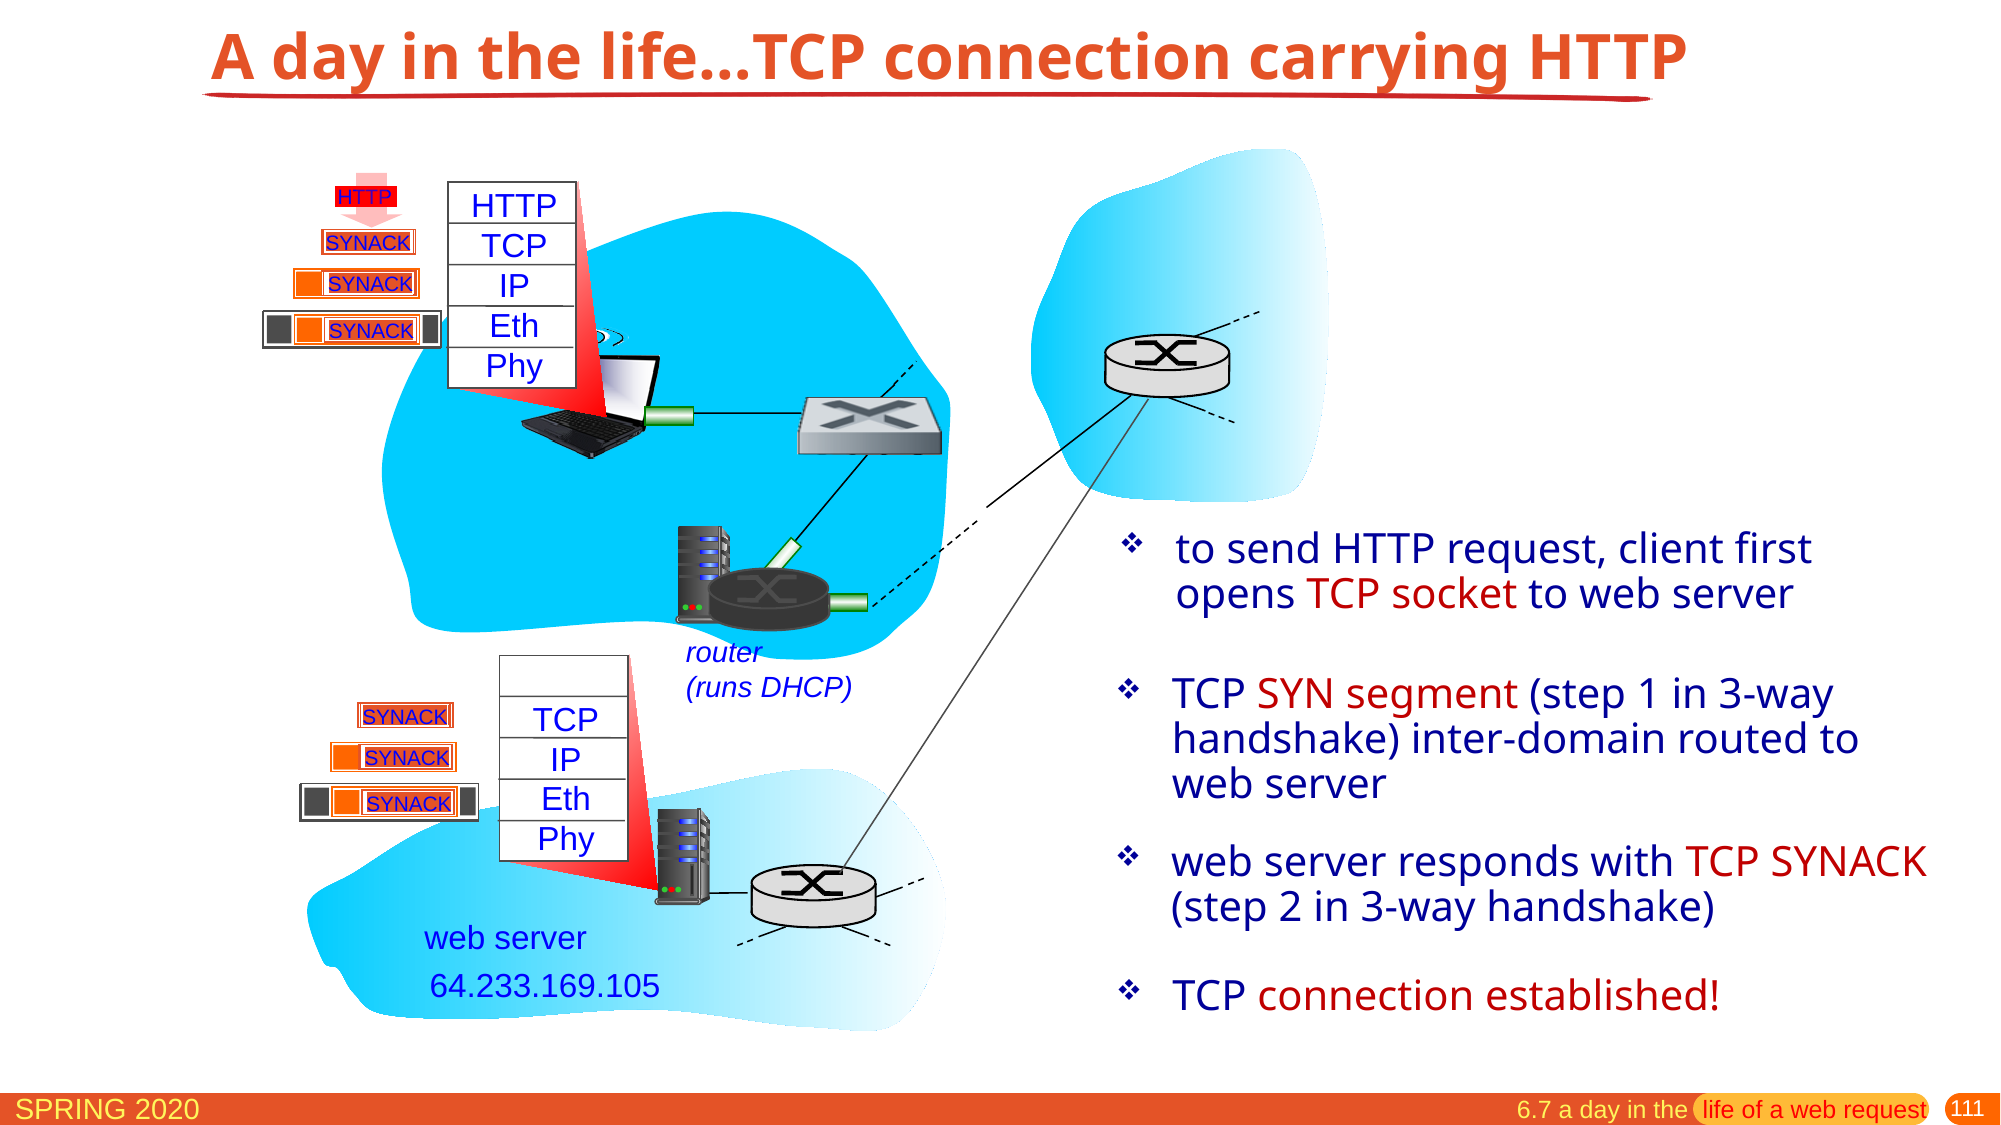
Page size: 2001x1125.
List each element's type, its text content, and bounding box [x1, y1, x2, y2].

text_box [654, 808, 711, 905]
text_box to send HTTP request, client first opens TCP socket to web server [1104, 519, 1869, 665]
text_box TCP SYN segment (step 1 in 3-way handshake) inter-domain routed to web server [1100, 665, 1898, 827]
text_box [497, 650, 658, 891]
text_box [872, 394, 1132, 607]
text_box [1168, 399, 1235, 423]
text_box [875, 878, 925, 898]
text_box TCP connection established! [1101, 966, 1827, 1031]
text_box 64.233.169.105 [414, 957, 676, 1012]
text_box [376, 208, 961, 713]
text_box 6.7 a day in the life of a web request [1502, 1086, 1945, 1125]
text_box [751, 864, 876, 928]
text_box web server [409, 909, 603, 964]
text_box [299, 695, 478, 783]
title A day in the life…TCP connection carrying HTTP [196, 0, 1730, 109]
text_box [841, 926, 891, 946]
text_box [322, 172, 408, 219]
text_box web server responds with TCP SYNACK (step 2 in 3-way handshake) [1100, 832, 1945, 965]
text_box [300, 782, 479, 824]
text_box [263, 221, 442, 351]
text_box [1030, 148, 1329, 503]
text_box [307, 769, 946, 1031]
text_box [1104, 334, 1230, 398]
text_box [736, 926, 786, 946]
picture [196, 89, 1670, 106]
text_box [1193, 311, 1260, 337]
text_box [445, 177, 607, 418]
